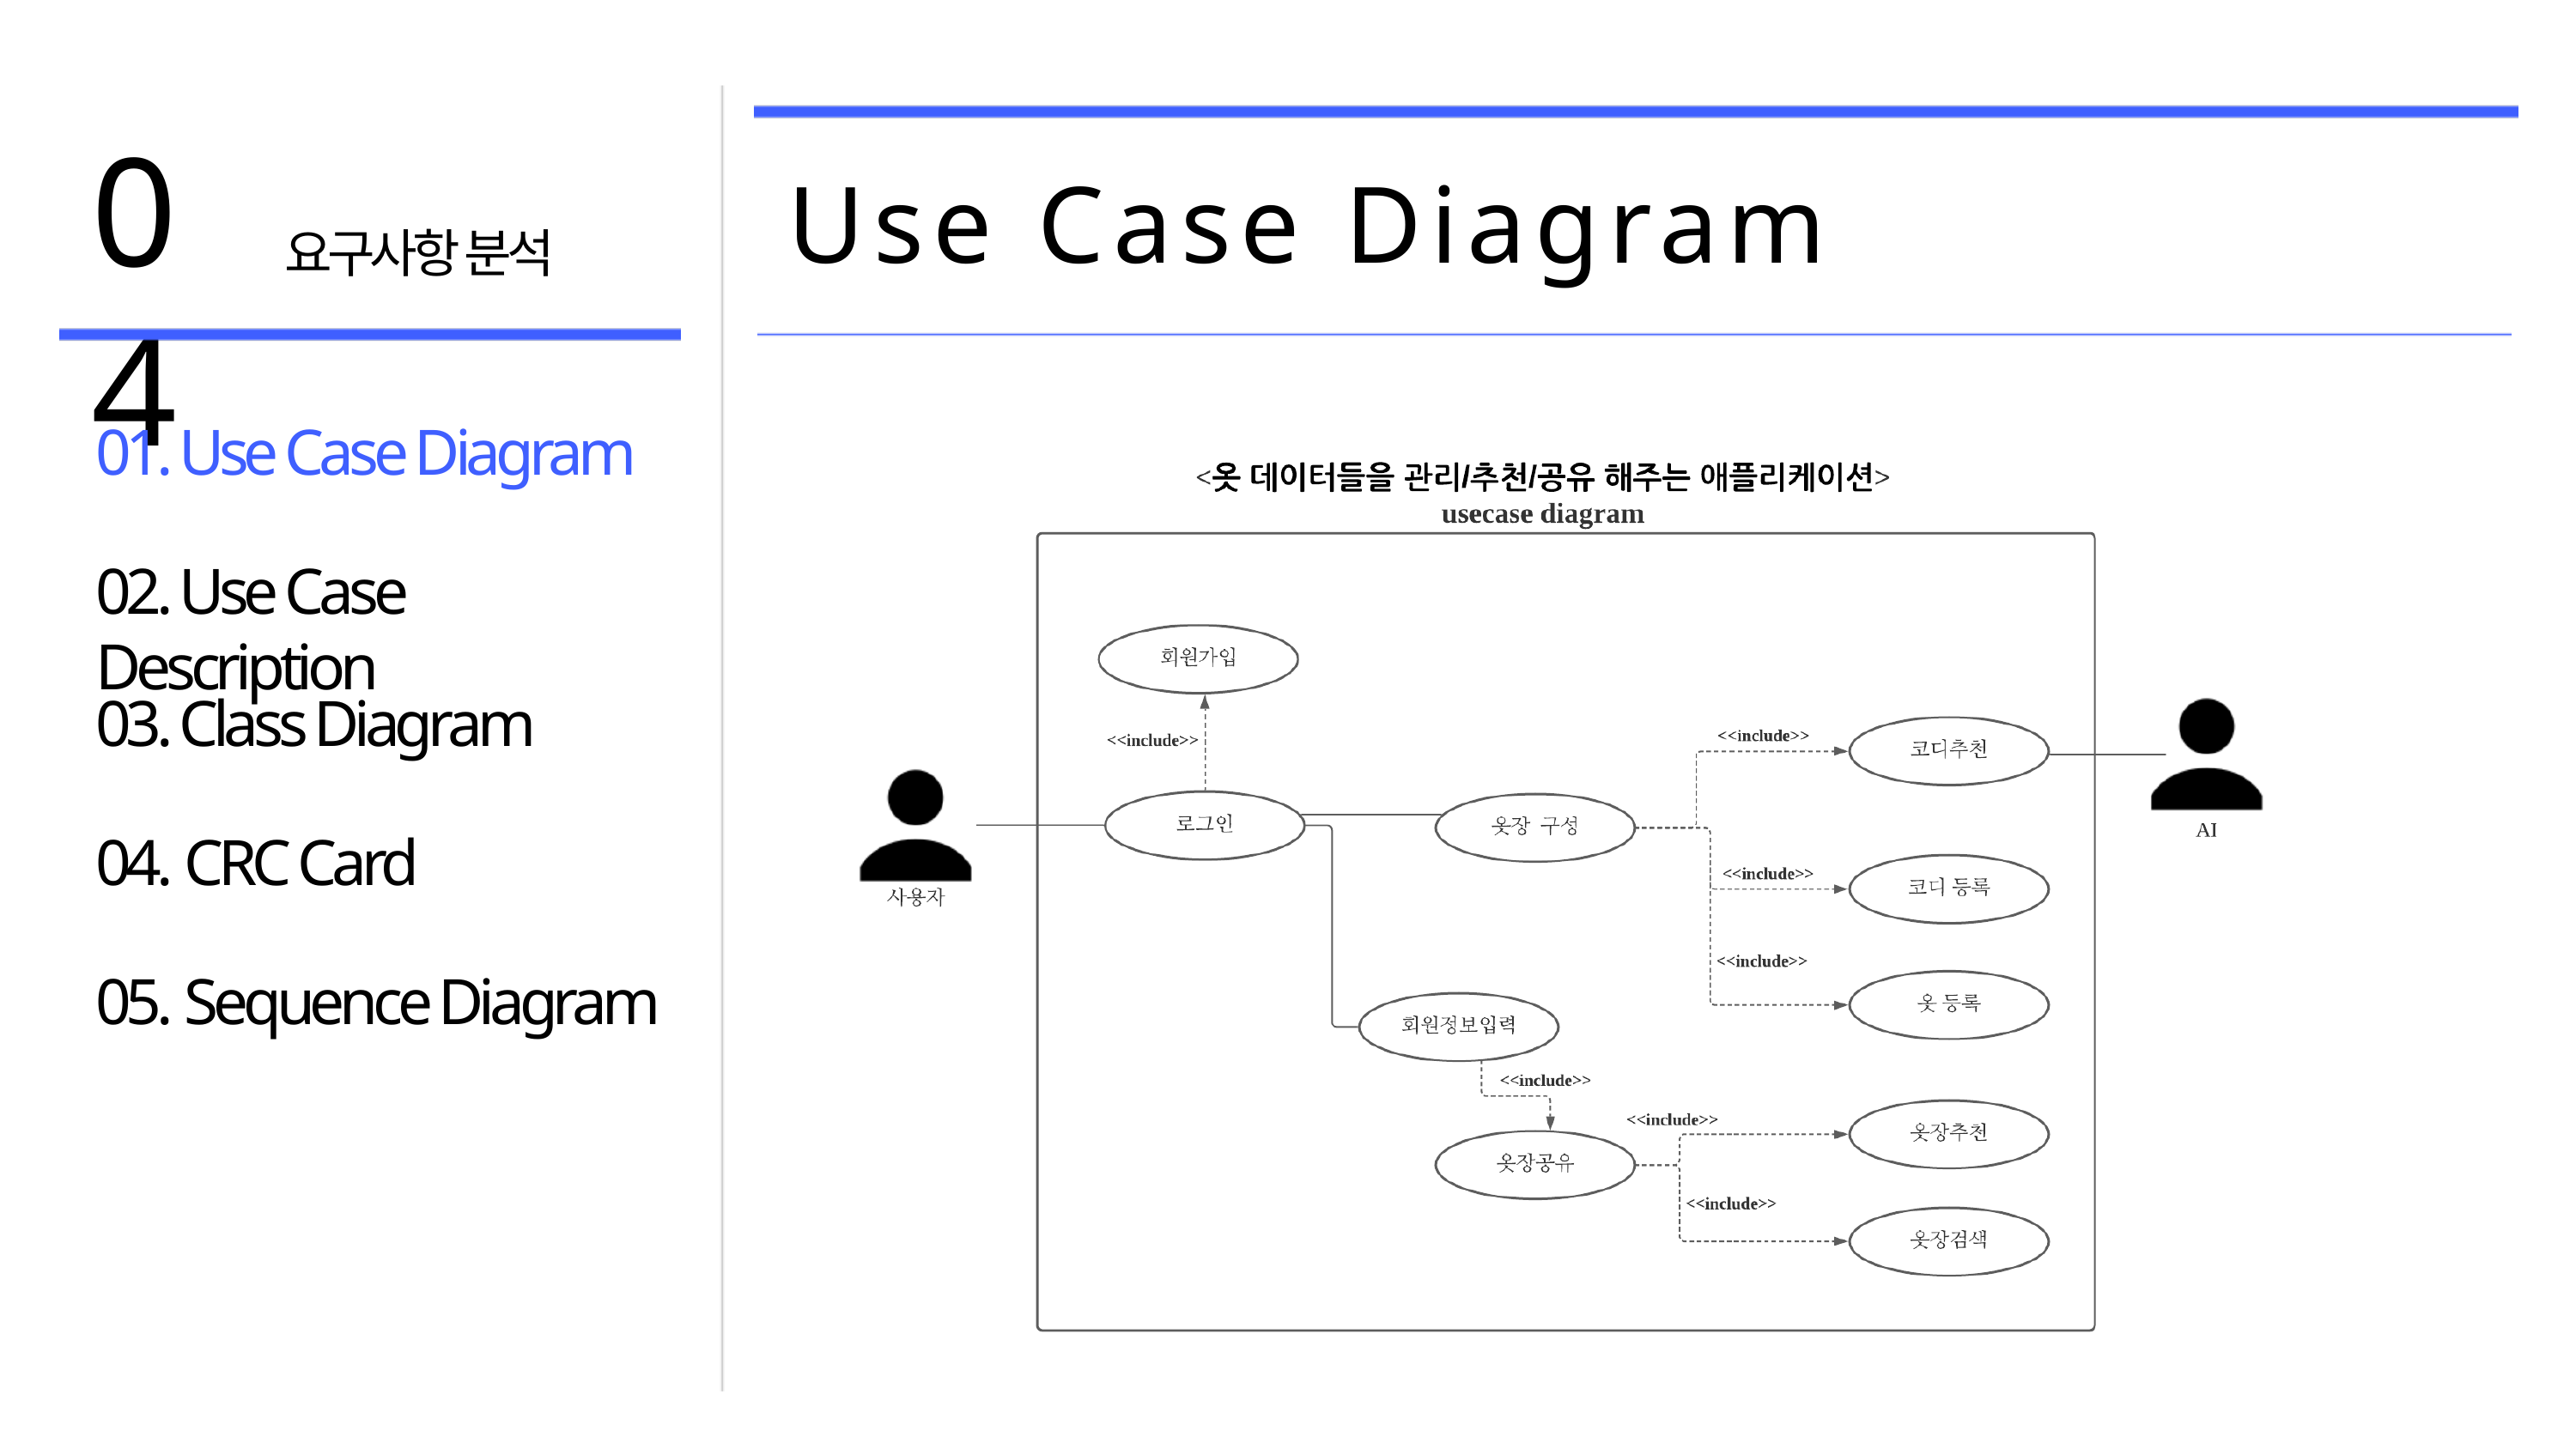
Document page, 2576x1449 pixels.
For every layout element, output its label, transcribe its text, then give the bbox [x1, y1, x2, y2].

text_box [59, 312, 681, 358]
text_box 05. Sequence Diagram [82, 955, 711, 1044]
picture [720, 87, 725, 735]
text_box Use Case Diagram [775, 151, 1958, 291]
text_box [754, 89, 2519, 135]
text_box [756, 331, 2512, 338]
text_box 요구사항 분석 [272, 214, 711, 289]
text_box 04. CRC Card [82, 816, 711, 905]
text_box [69, 735, 788, 742]
picture [720, 742, 725, 1391]
text_box 04 [78, 364, 240, 483]
text_box 02. Use Case Description [82, 545, 711, 677]
text_box 03. Class Diagram [82, 677, 711, 734]
text_box 04 [78, 109, 240, 311]
picture [793, 410, 2330, 1361]
text_box 03. Class Diagram [82, 749, 711, 766]
text_box 01. Use Case Diagram [82, 406, 711, 494]
